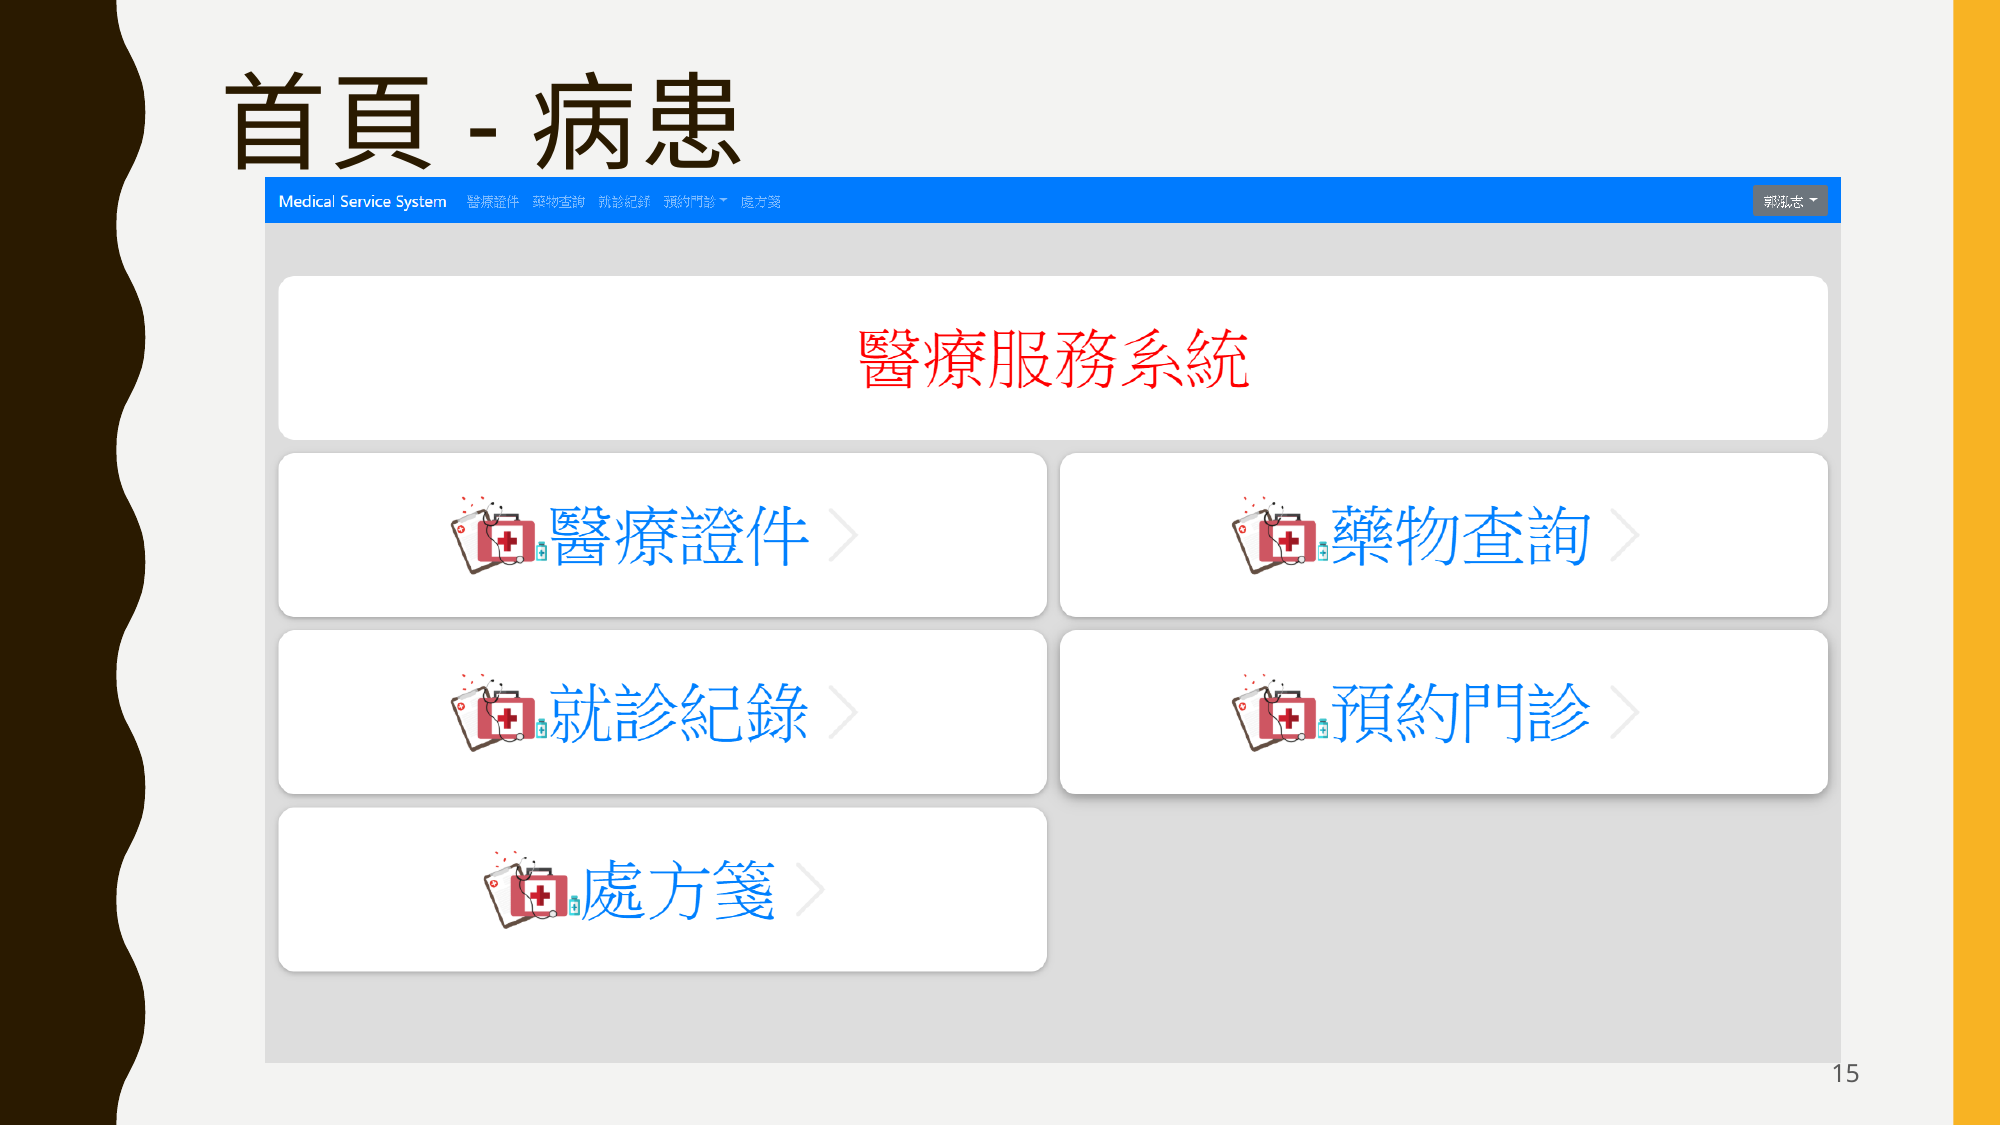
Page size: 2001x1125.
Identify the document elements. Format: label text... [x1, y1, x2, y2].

slide_number 15 [1412, 1045, 1875, 1103]
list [265, 177, 1841, 1063]
title 首頁-病患 [205, 62, 1875, 308]
